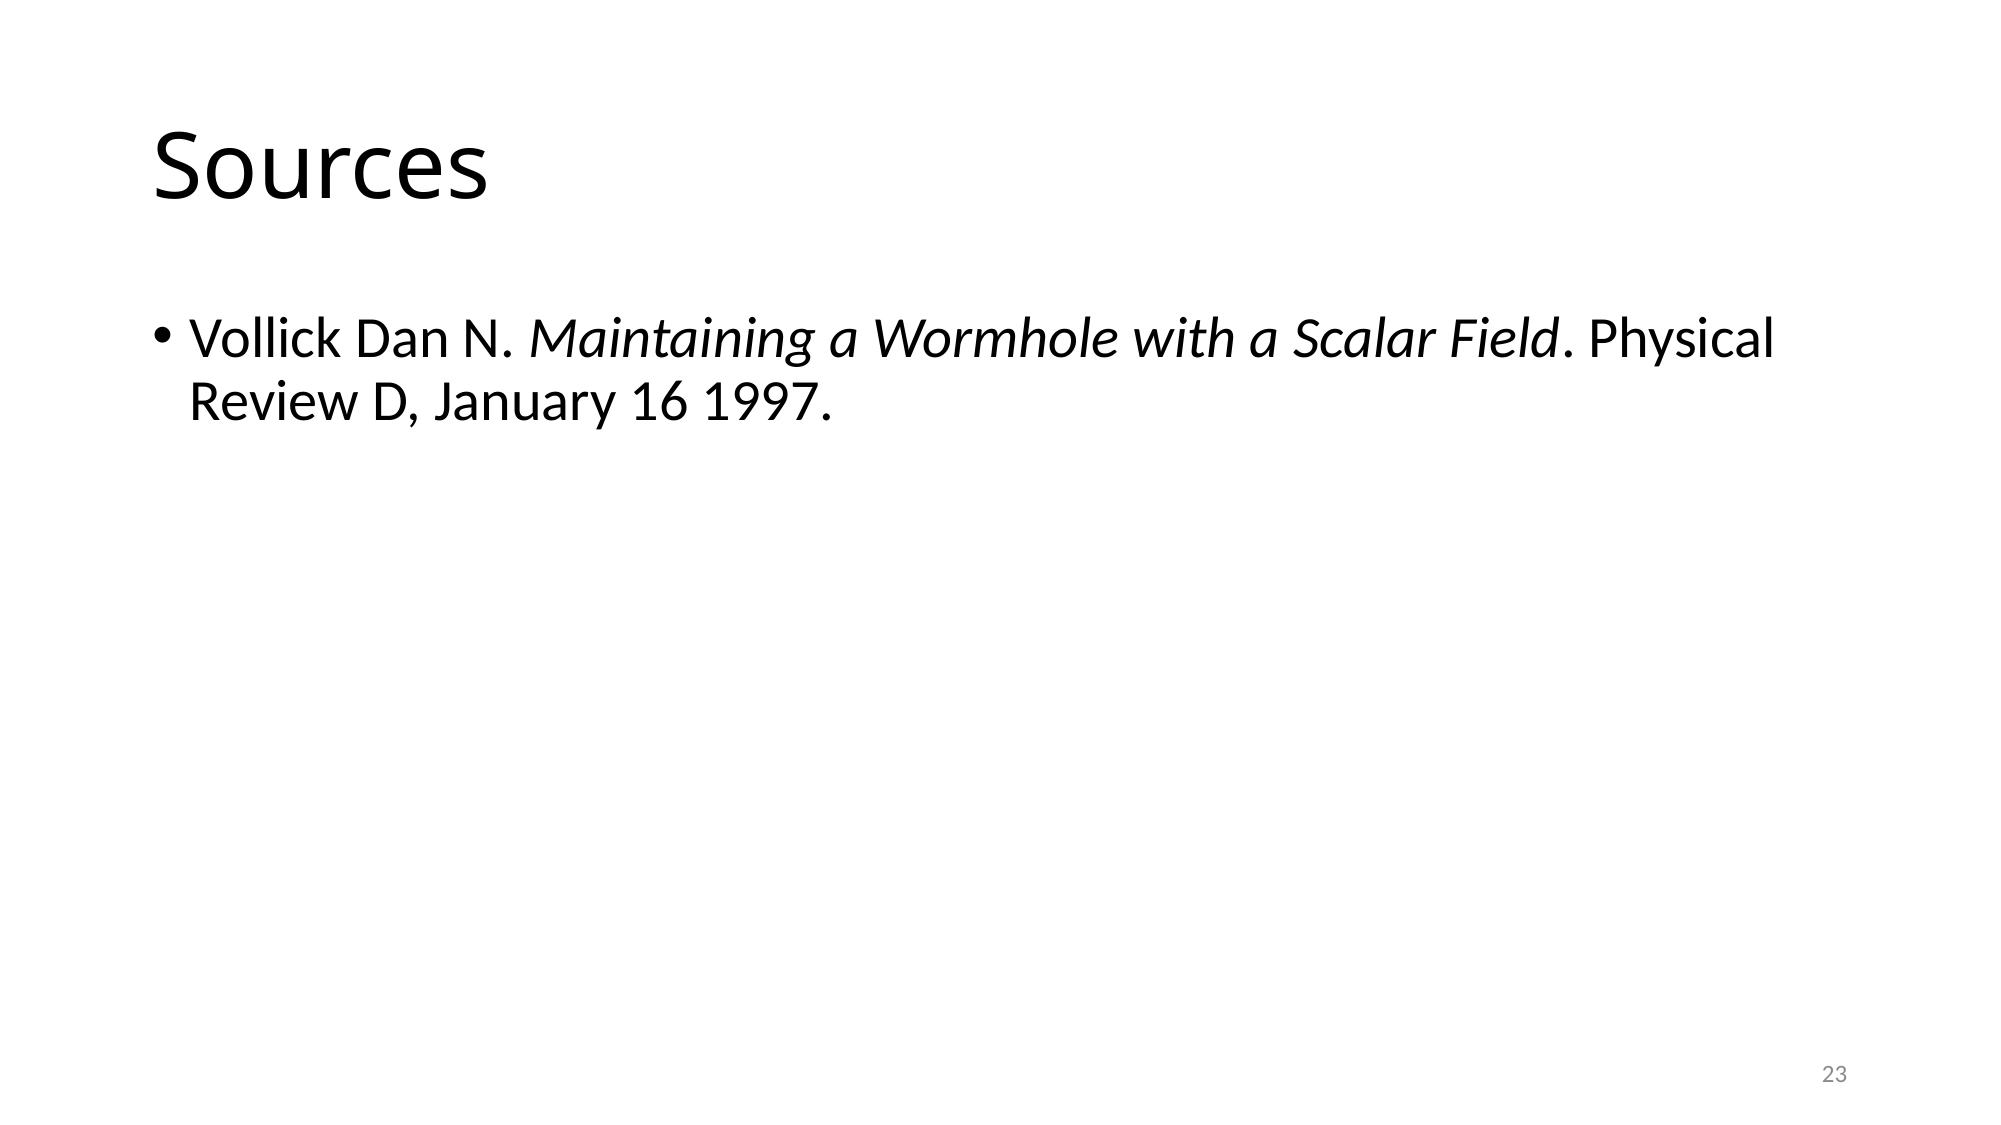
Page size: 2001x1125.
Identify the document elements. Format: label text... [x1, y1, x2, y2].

slide_number 23 [1412, 1042, 1863, 1103]
list Vollick Dan N. Maintaining a Wormhole with a Scalar Field. Physical Review D, January 16 1997. [137, 299, 1863, 1014]
title Sources [137, 59, 1863, 278]
